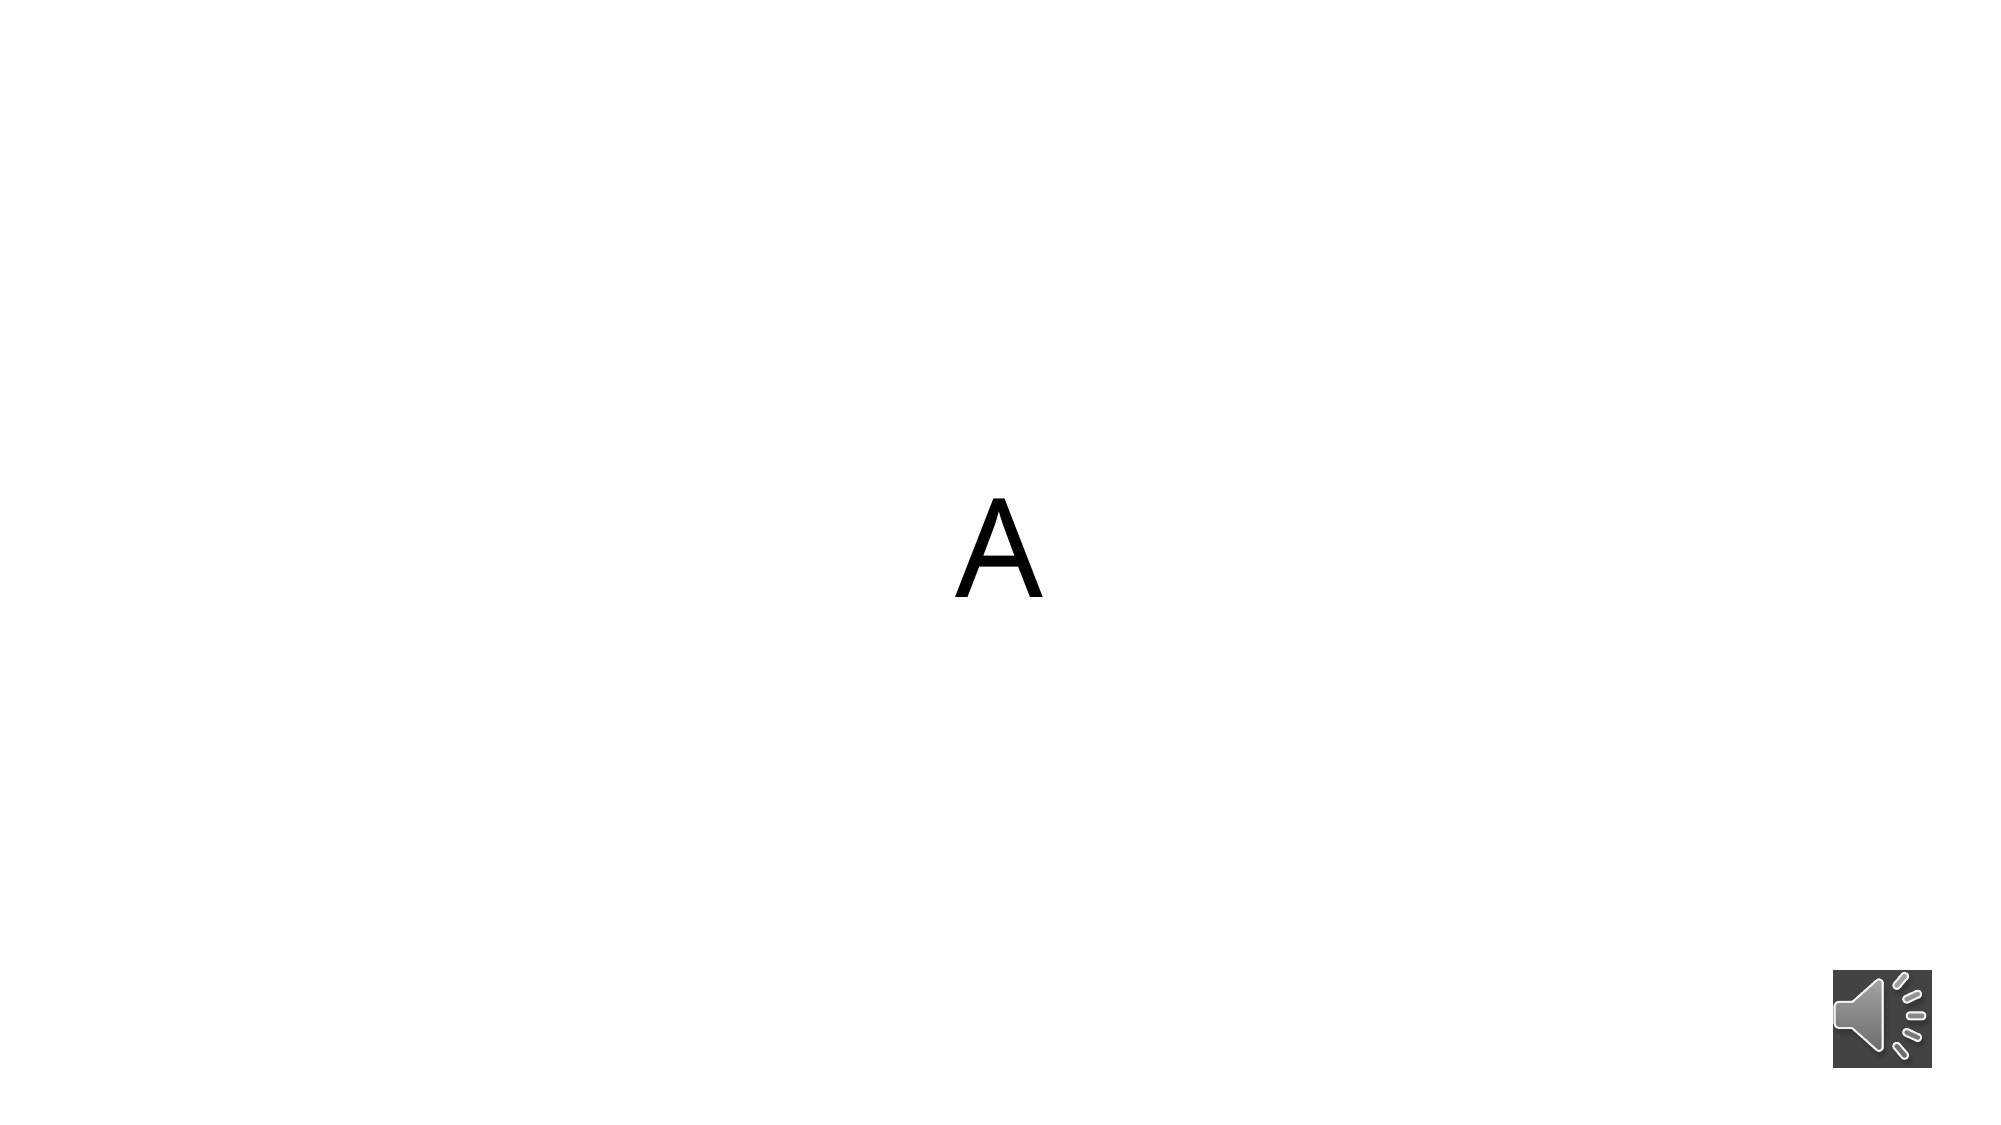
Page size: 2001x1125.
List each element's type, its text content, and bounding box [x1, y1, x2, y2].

title A [116, 528, 1883, 635]
picture [1832, 968, 1933, 1069]
